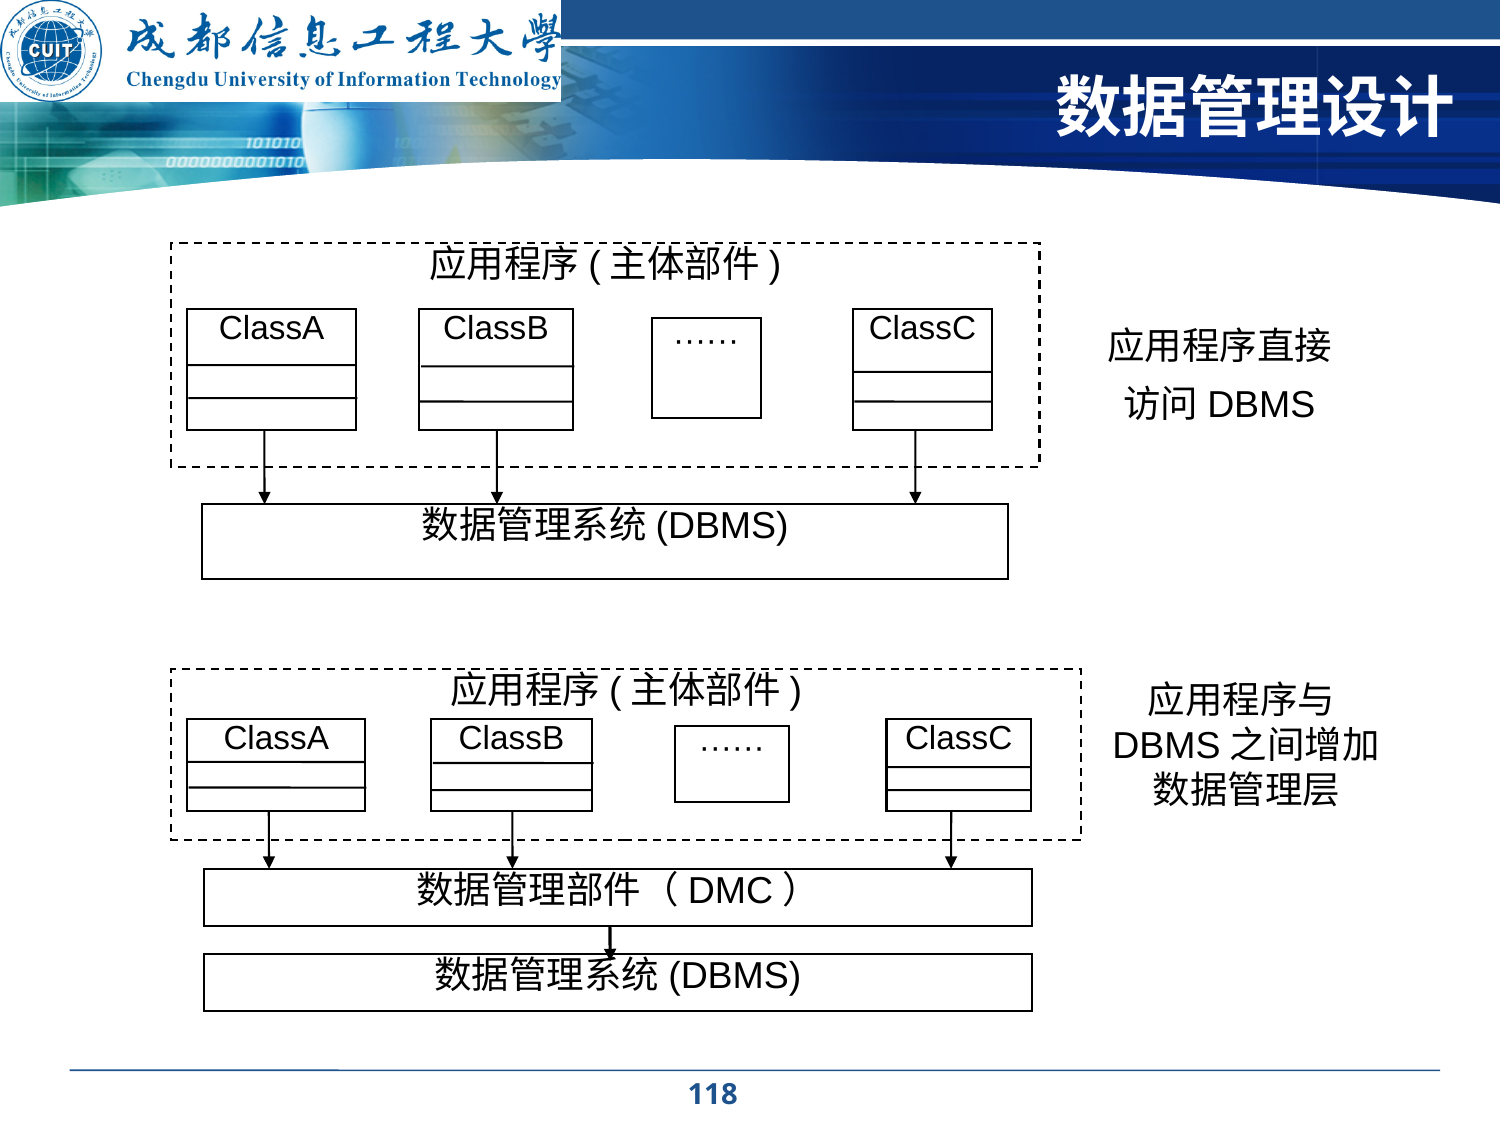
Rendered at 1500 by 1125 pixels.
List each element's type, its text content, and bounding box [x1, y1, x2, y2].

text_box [171, 243, 1058, 579]
text_box 应用程序与DBMS之间增加数据管理层 [1092, 668, 1400, 832]
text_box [171, 668, 1082, 1012]
picture [0, 0, 1500, 206]
text_box 应用程序直接 访问DBMS [1080, 314, 1359, 458]
title 数据管理设计 [182, 54, 1471, 155]
slide_number 118 [537, 1067, 888, 1118]
